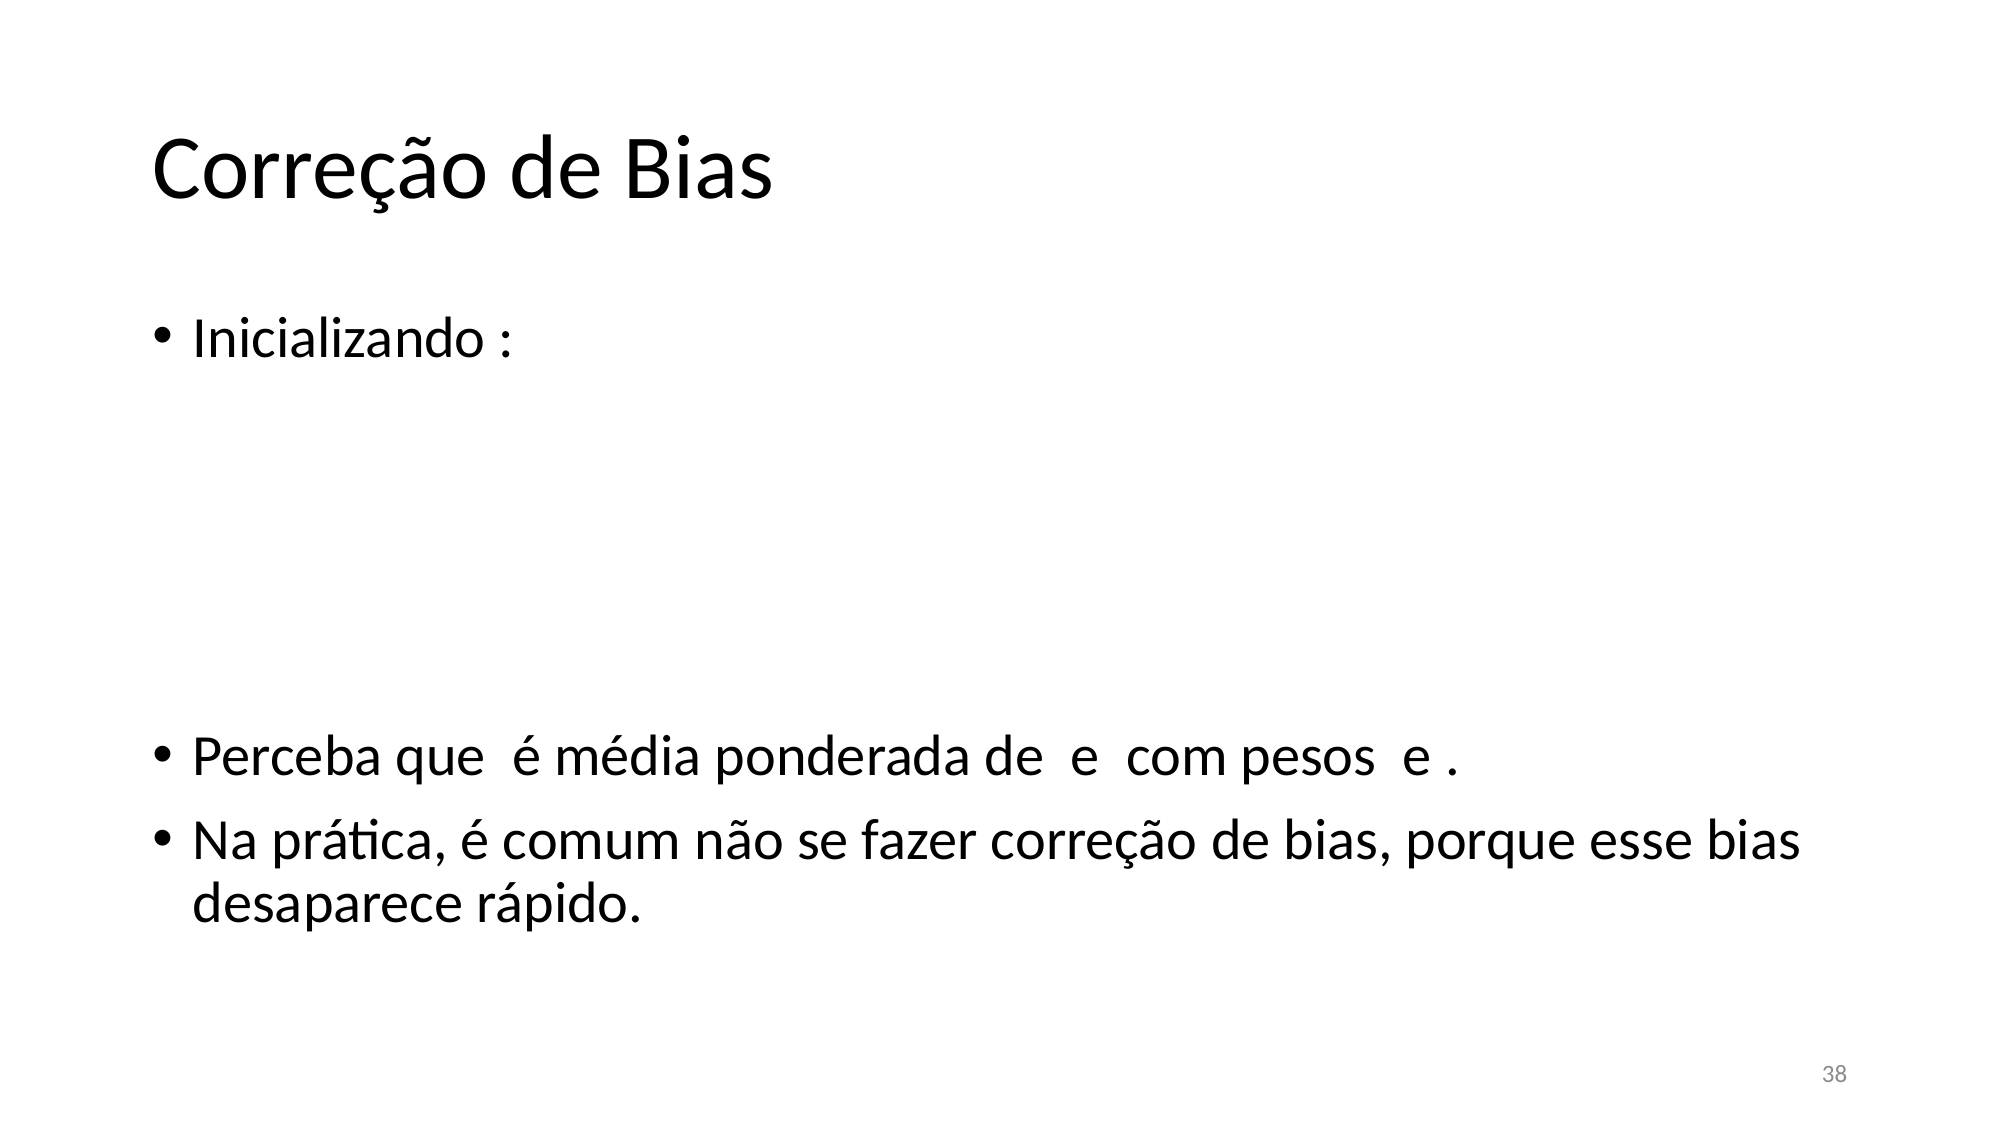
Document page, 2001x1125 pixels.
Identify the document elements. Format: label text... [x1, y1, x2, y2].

slide_number 38 [1412, 1042, 1863, 1103]
title Correção de Bias [137, 59, 1863, 278]
